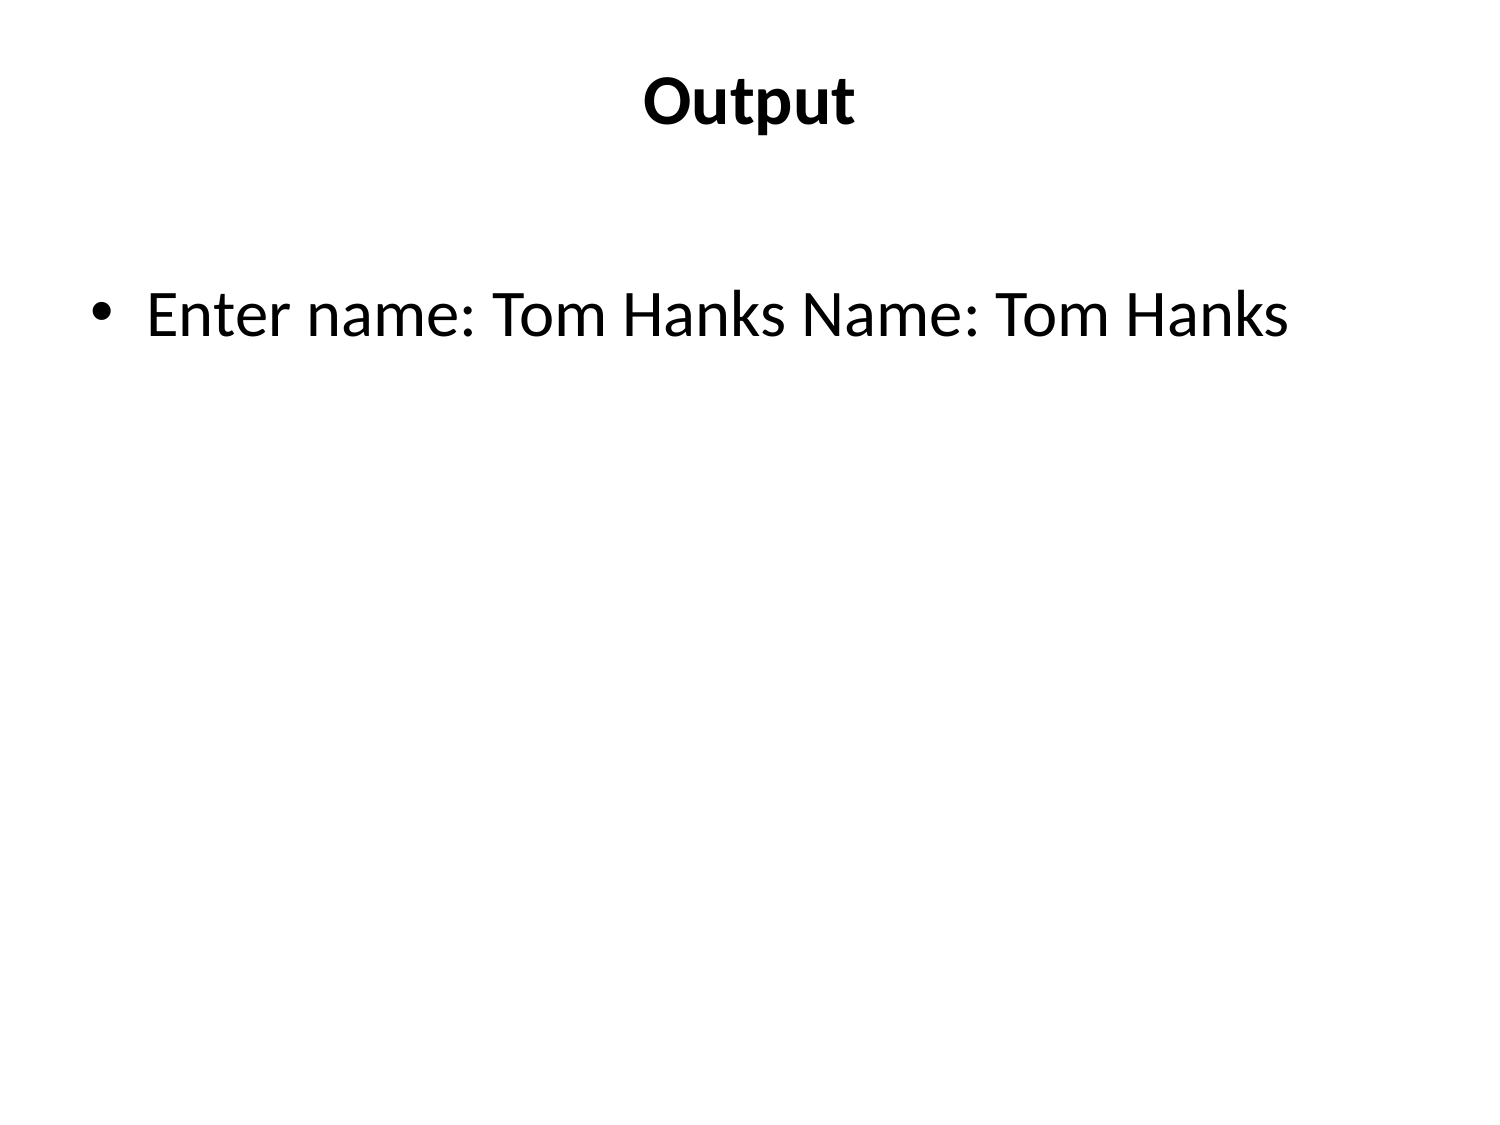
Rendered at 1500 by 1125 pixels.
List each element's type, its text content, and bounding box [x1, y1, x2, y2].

title Output [75, 45, 1425, 233]
list Enter name: Tom Hanks Name: Tom Hanks [75, 262, 1425, 1005]
